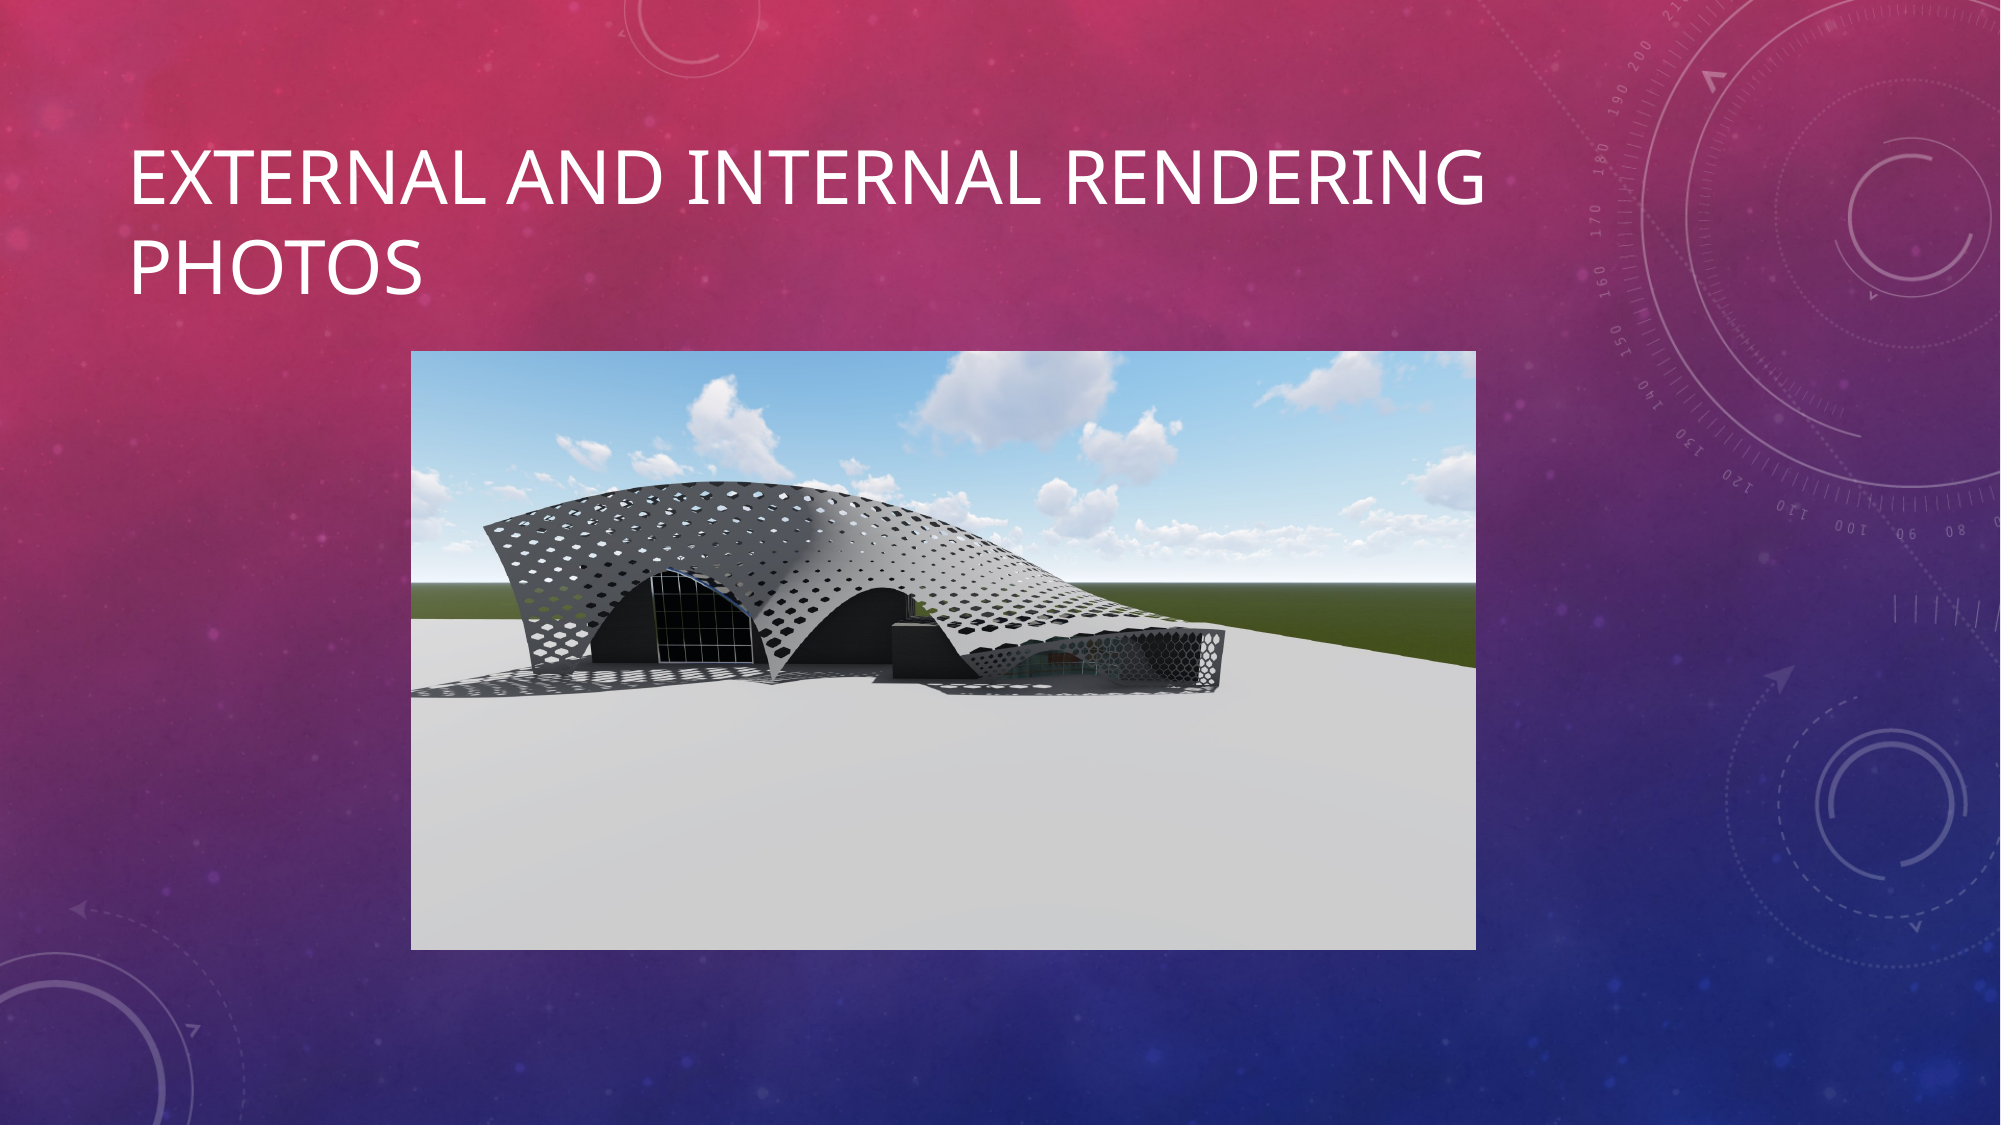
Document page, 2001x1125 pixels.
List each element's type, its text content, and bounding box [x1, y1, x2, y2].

picture [0, 0, 2001, 1125]
title External and internal rendering photos [112, 99, 1775, 339]
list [411, 350, 1476, 951]
